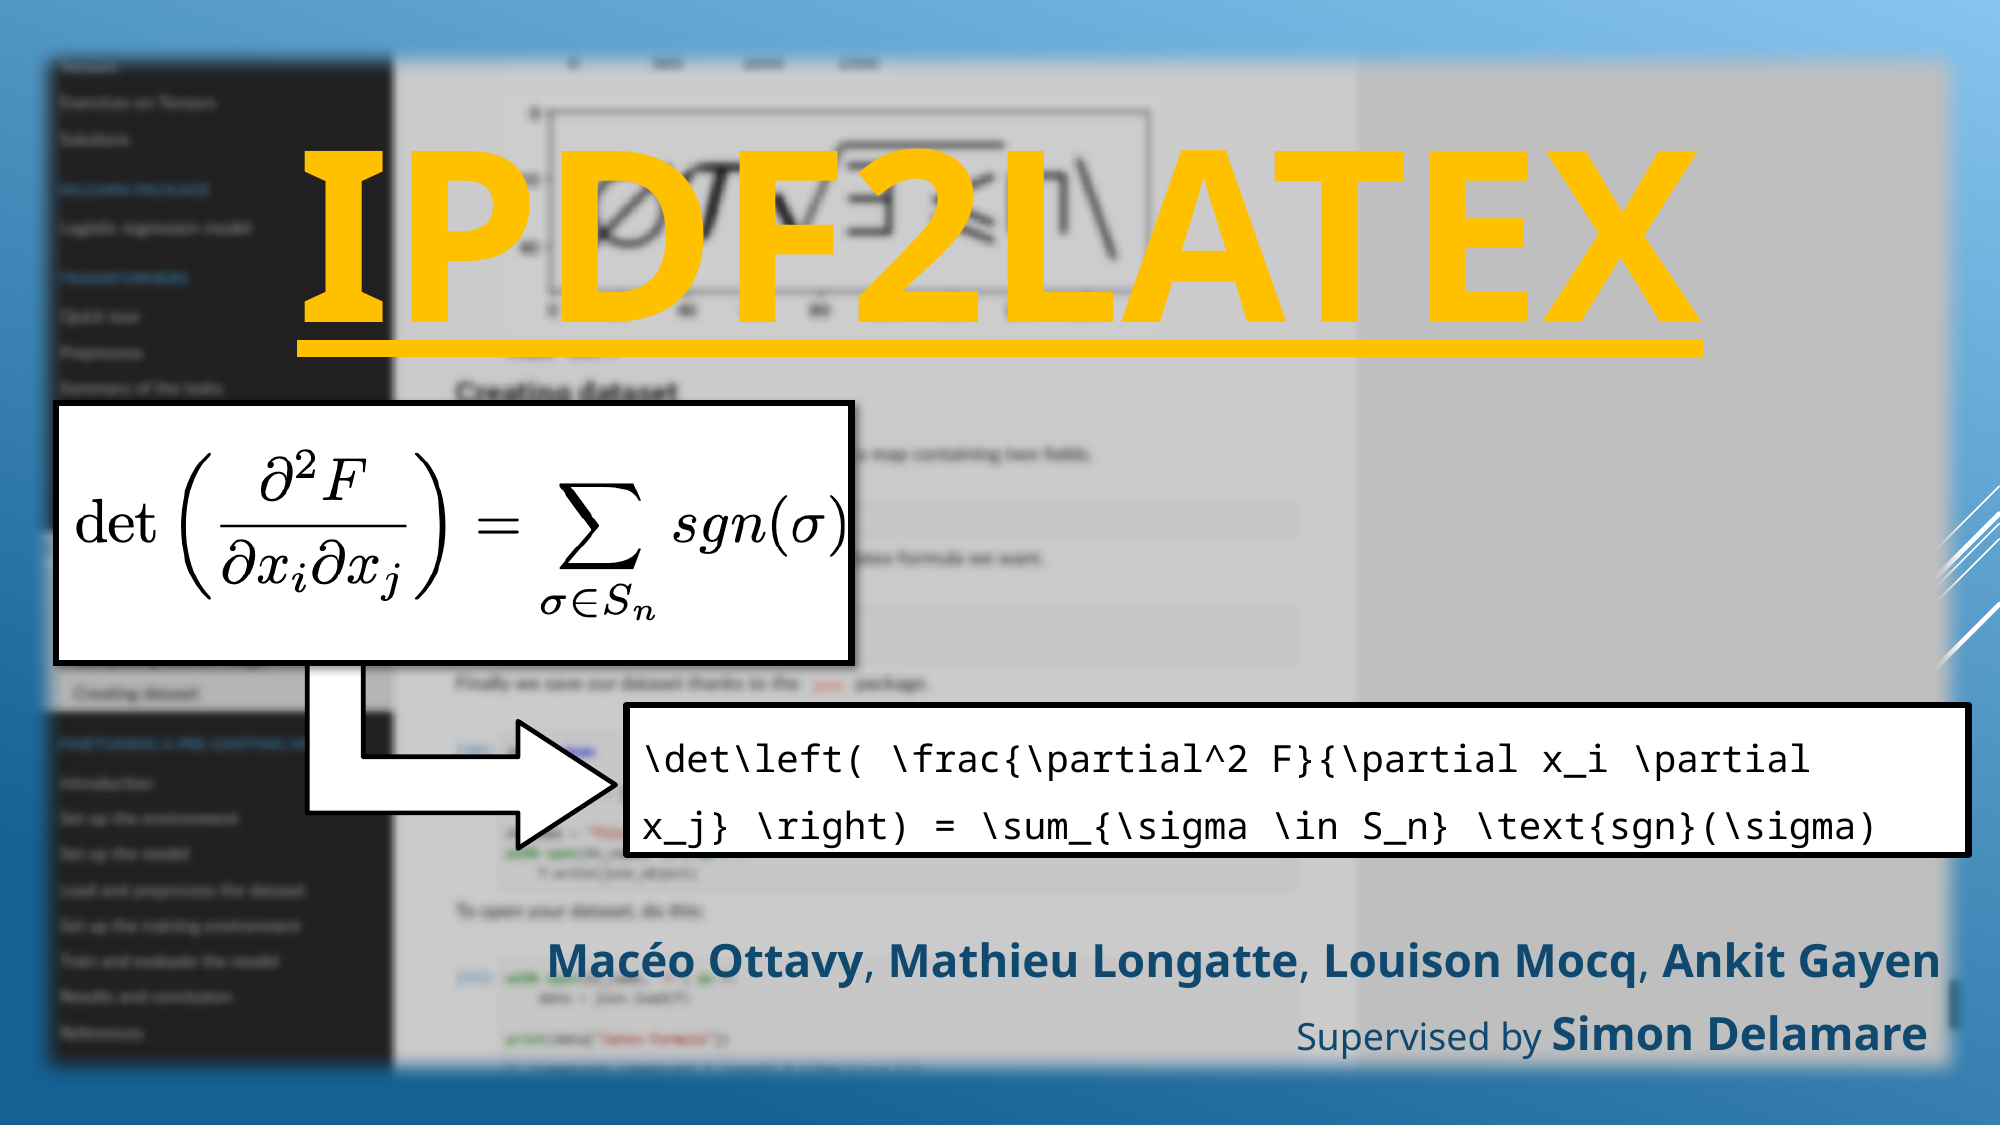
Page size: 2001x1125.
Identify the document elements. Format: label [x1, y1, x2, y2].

picture [31, 43, 1969, 1085]
